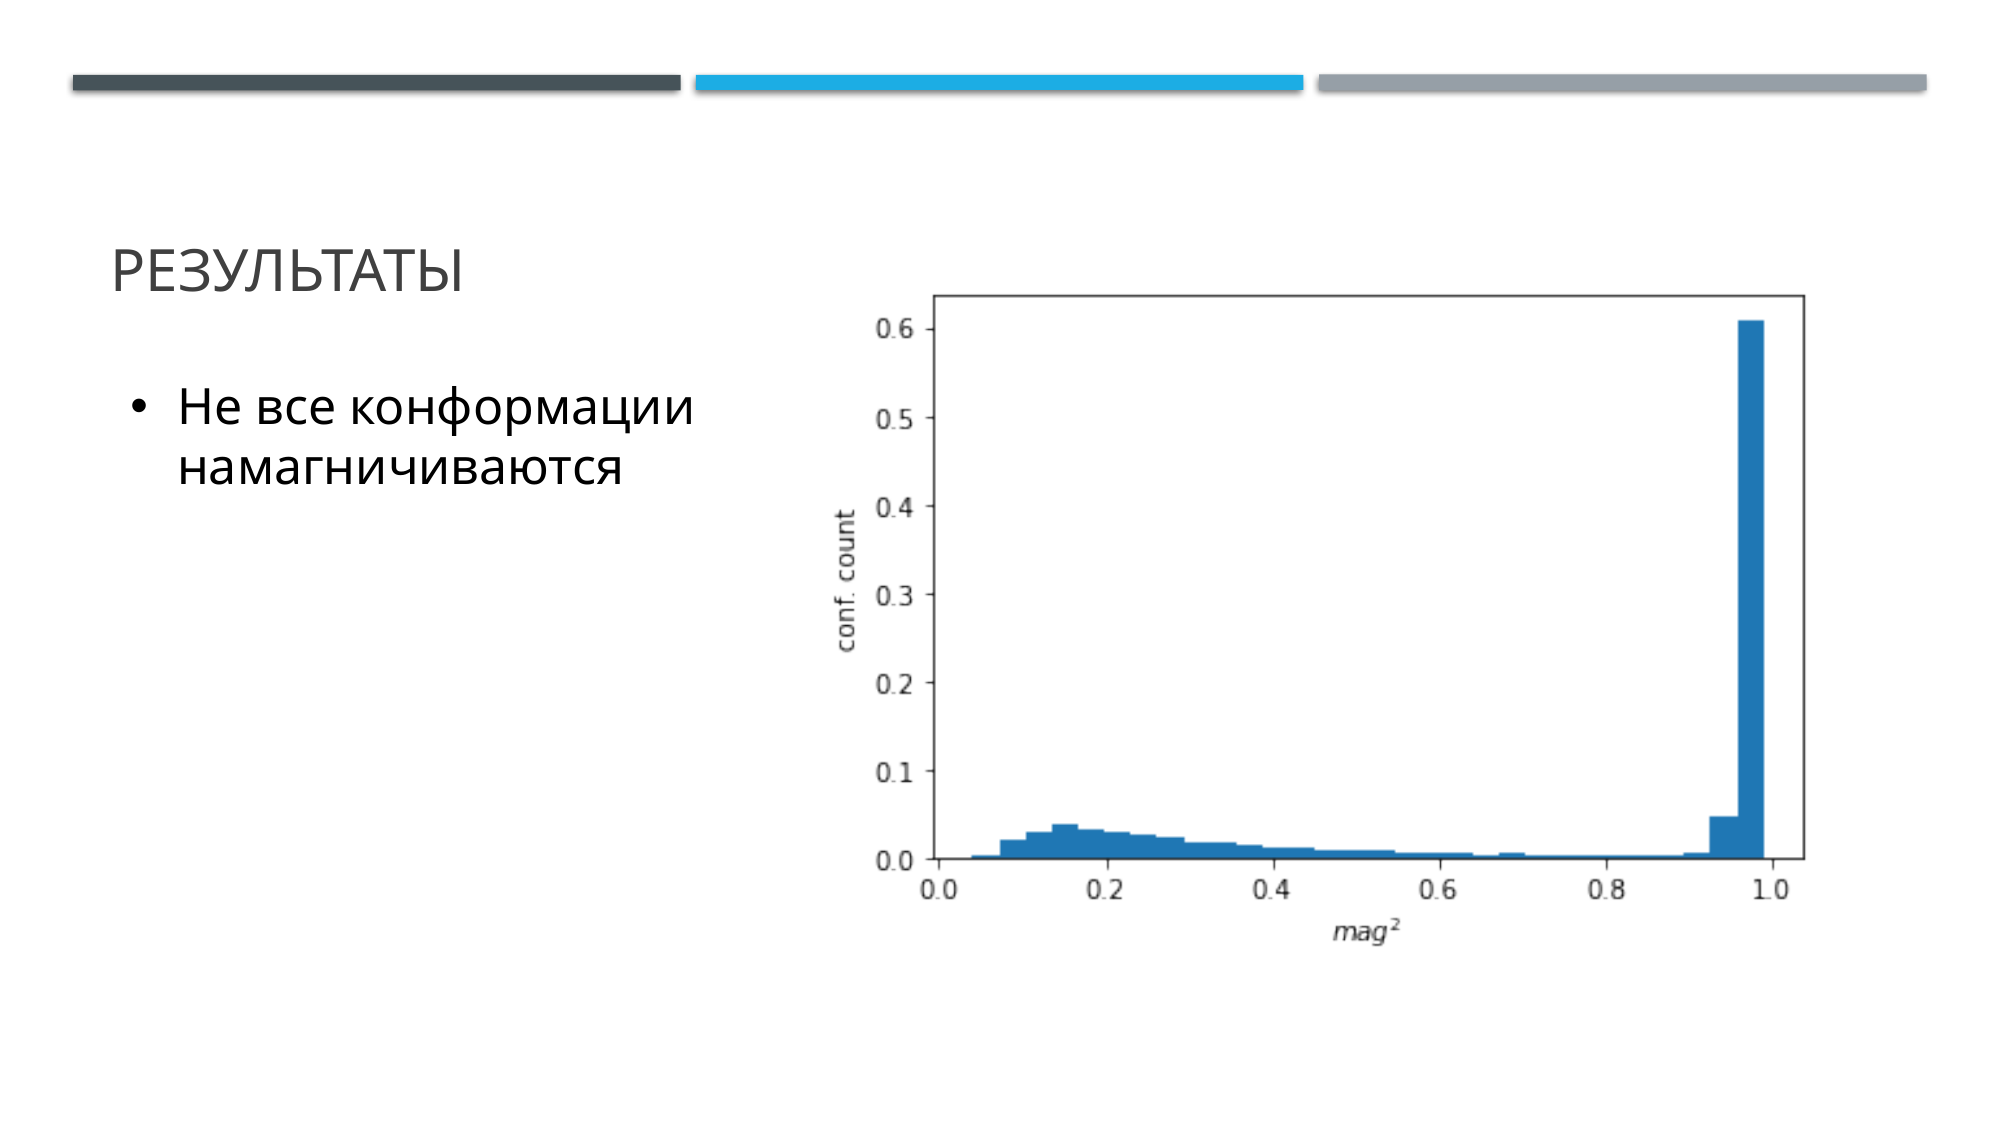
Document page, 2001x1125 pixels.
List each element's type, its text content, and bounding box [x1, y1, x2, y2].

title Результаты [95, 115, 1905, 311]
picture [819, 276, 1822, 974]
text_box Не все конформации намагничиваются [115, 367, 813, 623]
